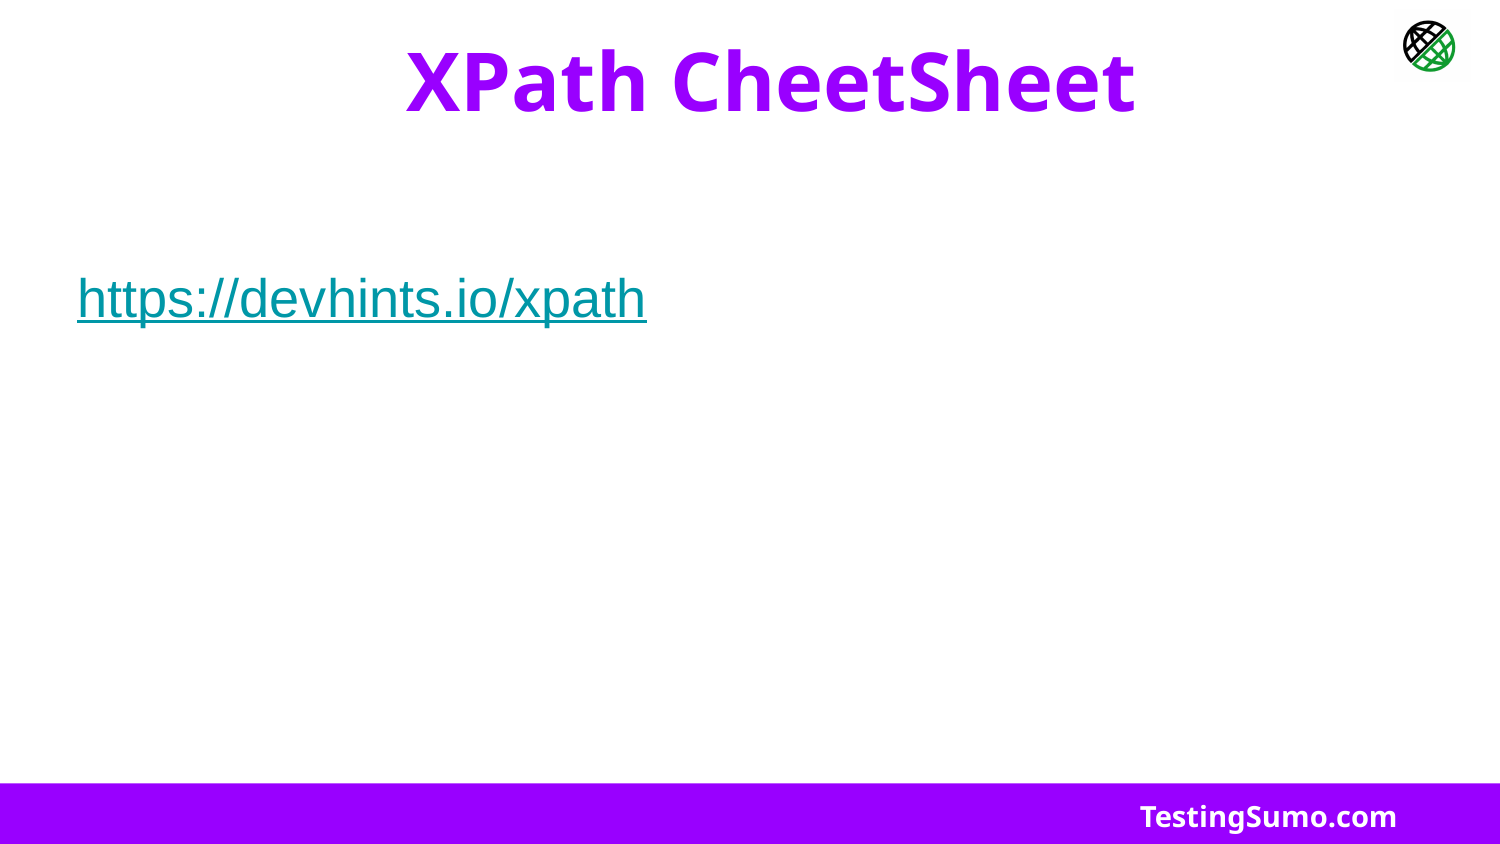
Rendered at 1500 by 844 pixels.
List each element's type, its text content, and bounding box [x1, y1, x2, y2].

text_box https://devhints.io/xpath [62, 248, 1425, 741]
picture [1393, 9, 1471, 82]
title XPath CheetSheet [72, 9, 1471, 148]
